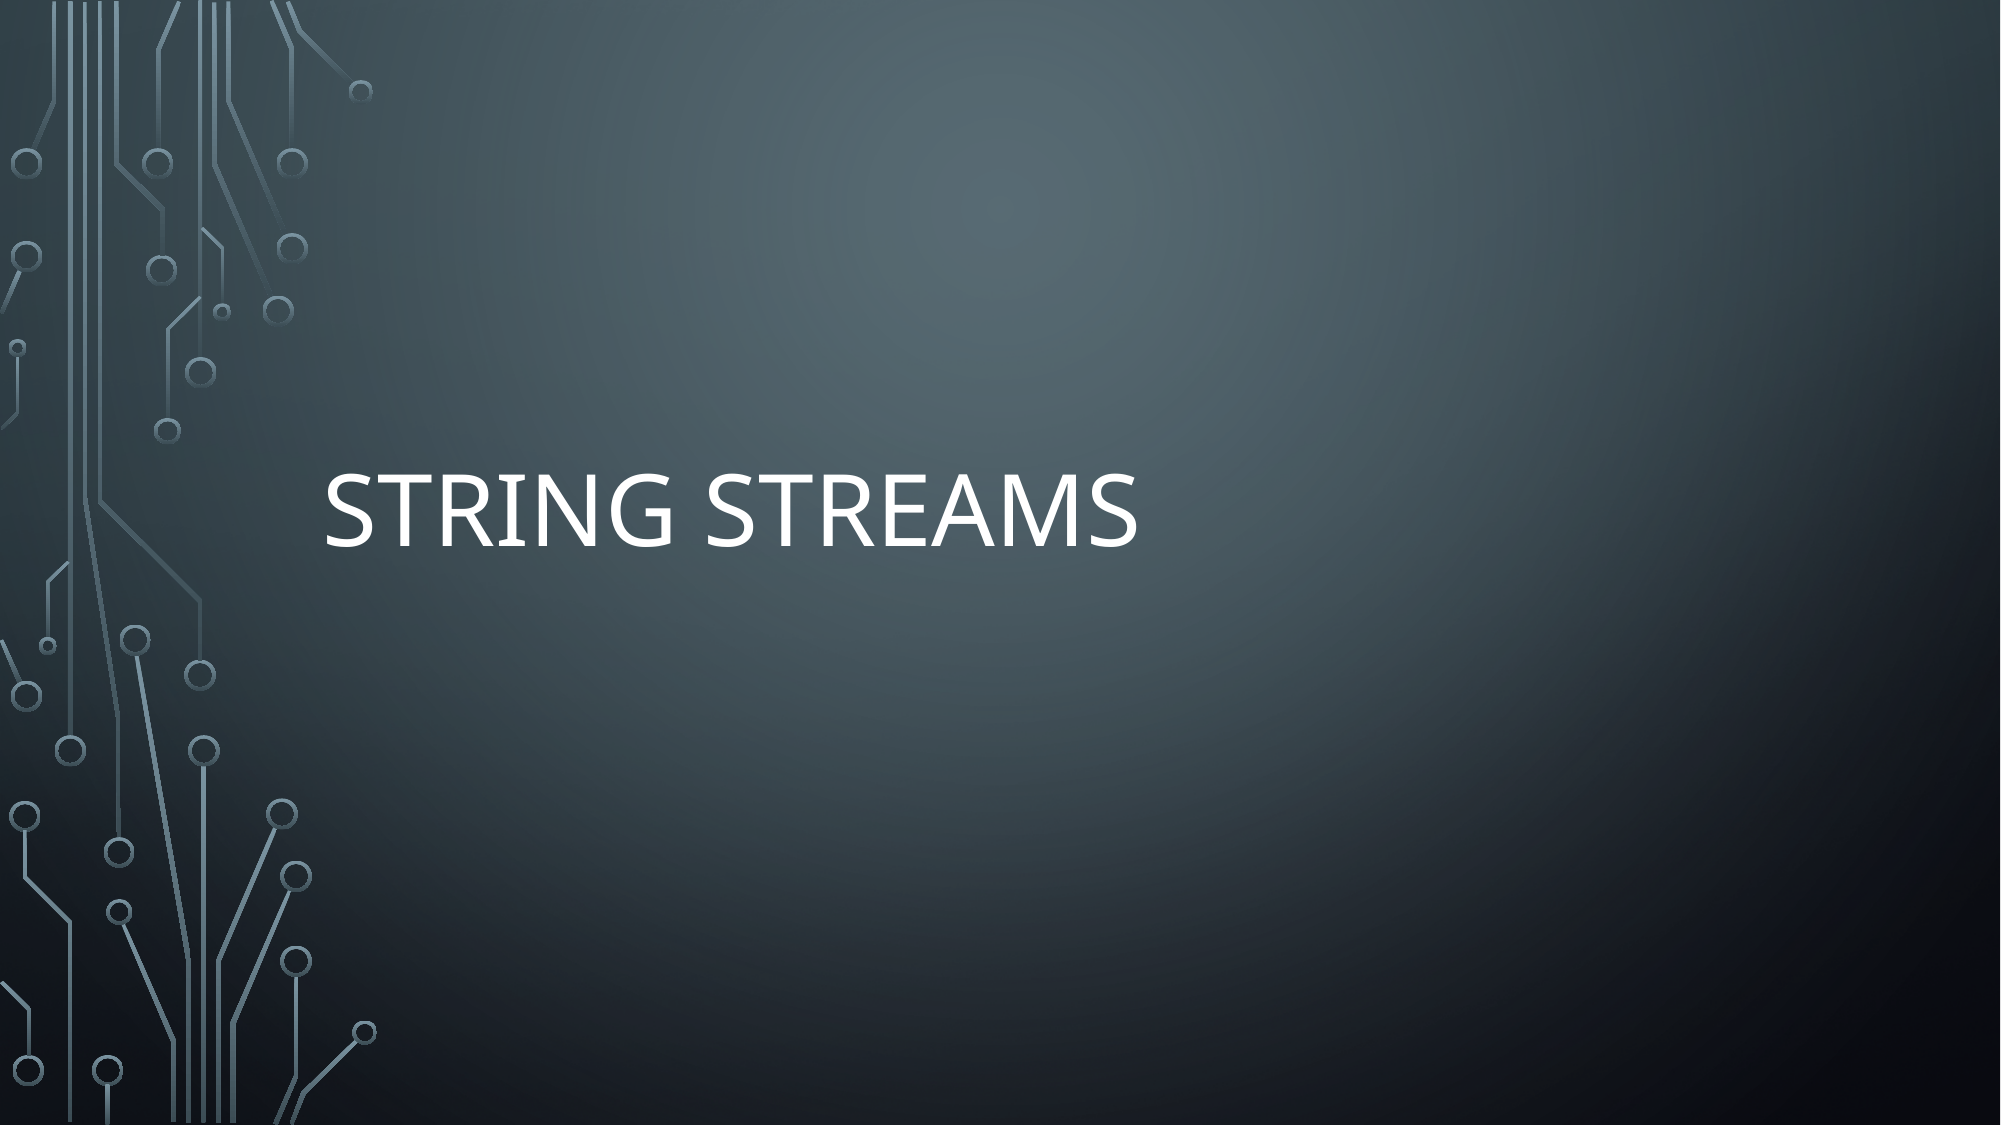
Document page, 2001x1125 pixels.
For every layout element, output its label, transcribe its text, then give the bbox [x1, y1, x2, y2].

title String Streams [307, 184, 1750, 576]
